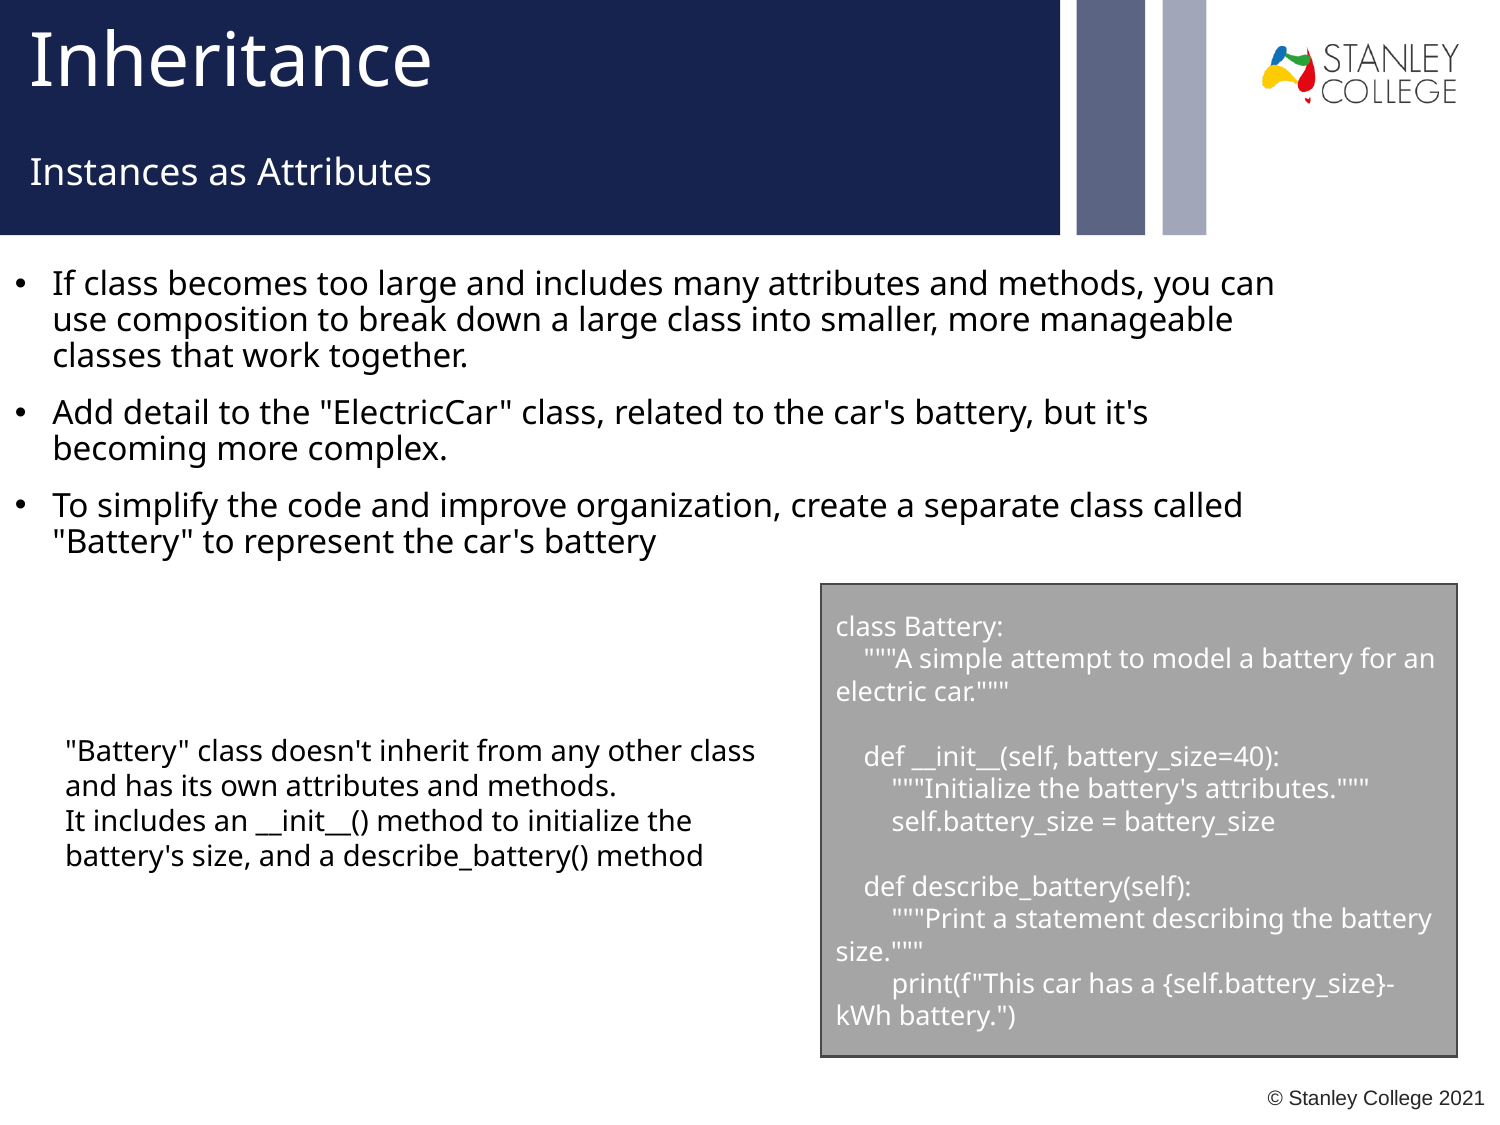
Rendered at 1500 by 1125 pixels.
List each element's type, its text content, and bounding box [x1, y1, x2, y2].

list Instances as Attributes [15, 145, 1146, 215]
text_box "Battery" class doesn't inherit from any other class and has its own attributes and methods. It includes an __init__() method to initialize the battery's size, and a describe_battery() method [50, 724, 808, 880]
list If class becomes too large and includes many attributes and methods, you can use composition to break down a large class into smaller, more manageable classes that work together. Add detail to the "ElectricCar" class, related to the car's battery, but it's becoming more complex. To simplify the code and improve organization, create a separate class called "Battery" to represent the car's battery [0, 259, 1308, 460]
title Inheritance [15, 14, 1128, 132]
text_box class Battery: """A simple attempt to model a battery for an electric car.""" def __init__(self, battery_size=40): """Initialize the battery's attributes.""" self.battery_size = battery_size def describe_battery(self): """Print a statement describing the battery size.""" print(f"This car has a {self.battery_size}-kWh battery.") [820, 583, 1458, 1058]
text_box [50, 459, 758, 682]
picture [1250, 21, 1475, 125]
